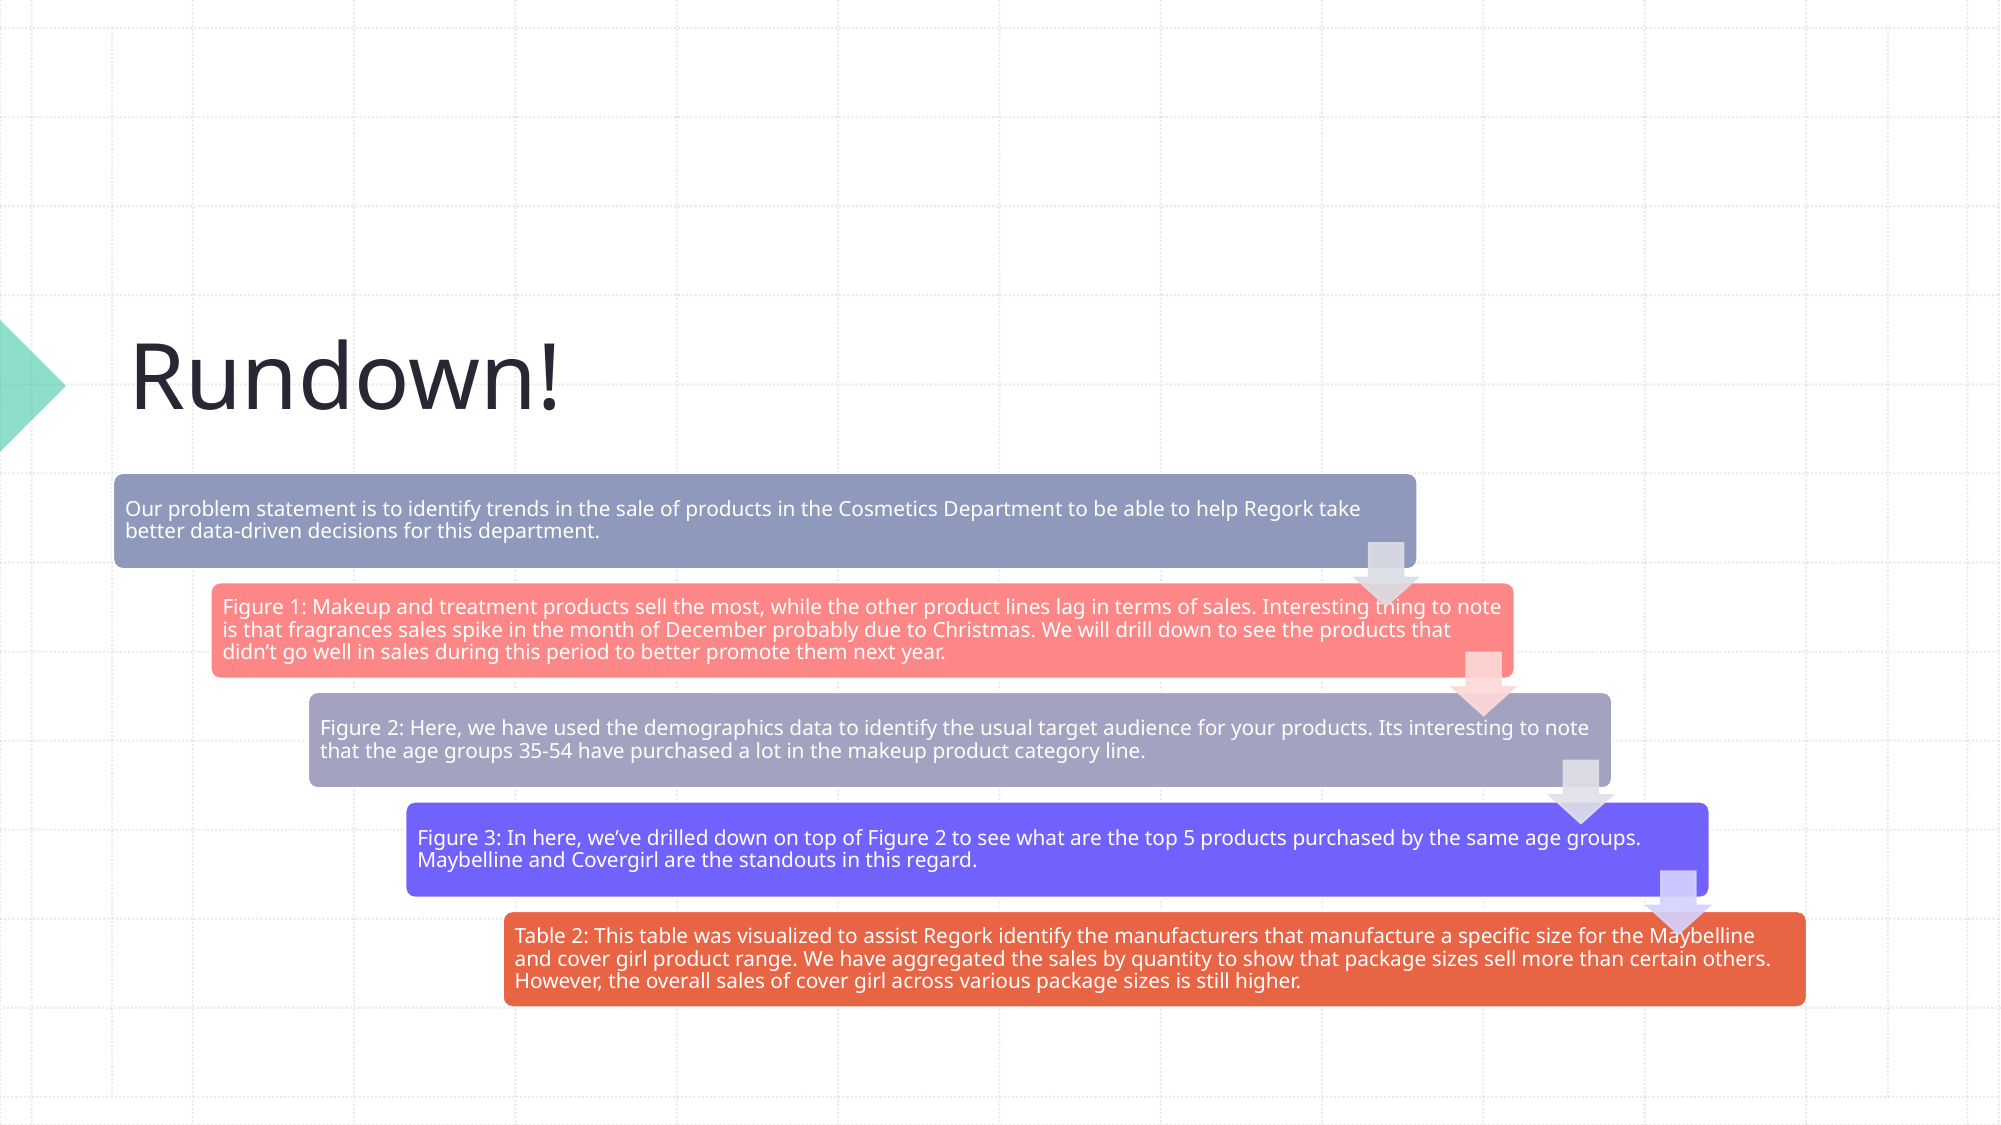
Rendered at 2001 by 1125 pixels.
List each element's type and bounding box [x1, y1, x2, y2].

text_box [0, 0, 2000, 1125]
list [113, 472, 1808, 1008]
